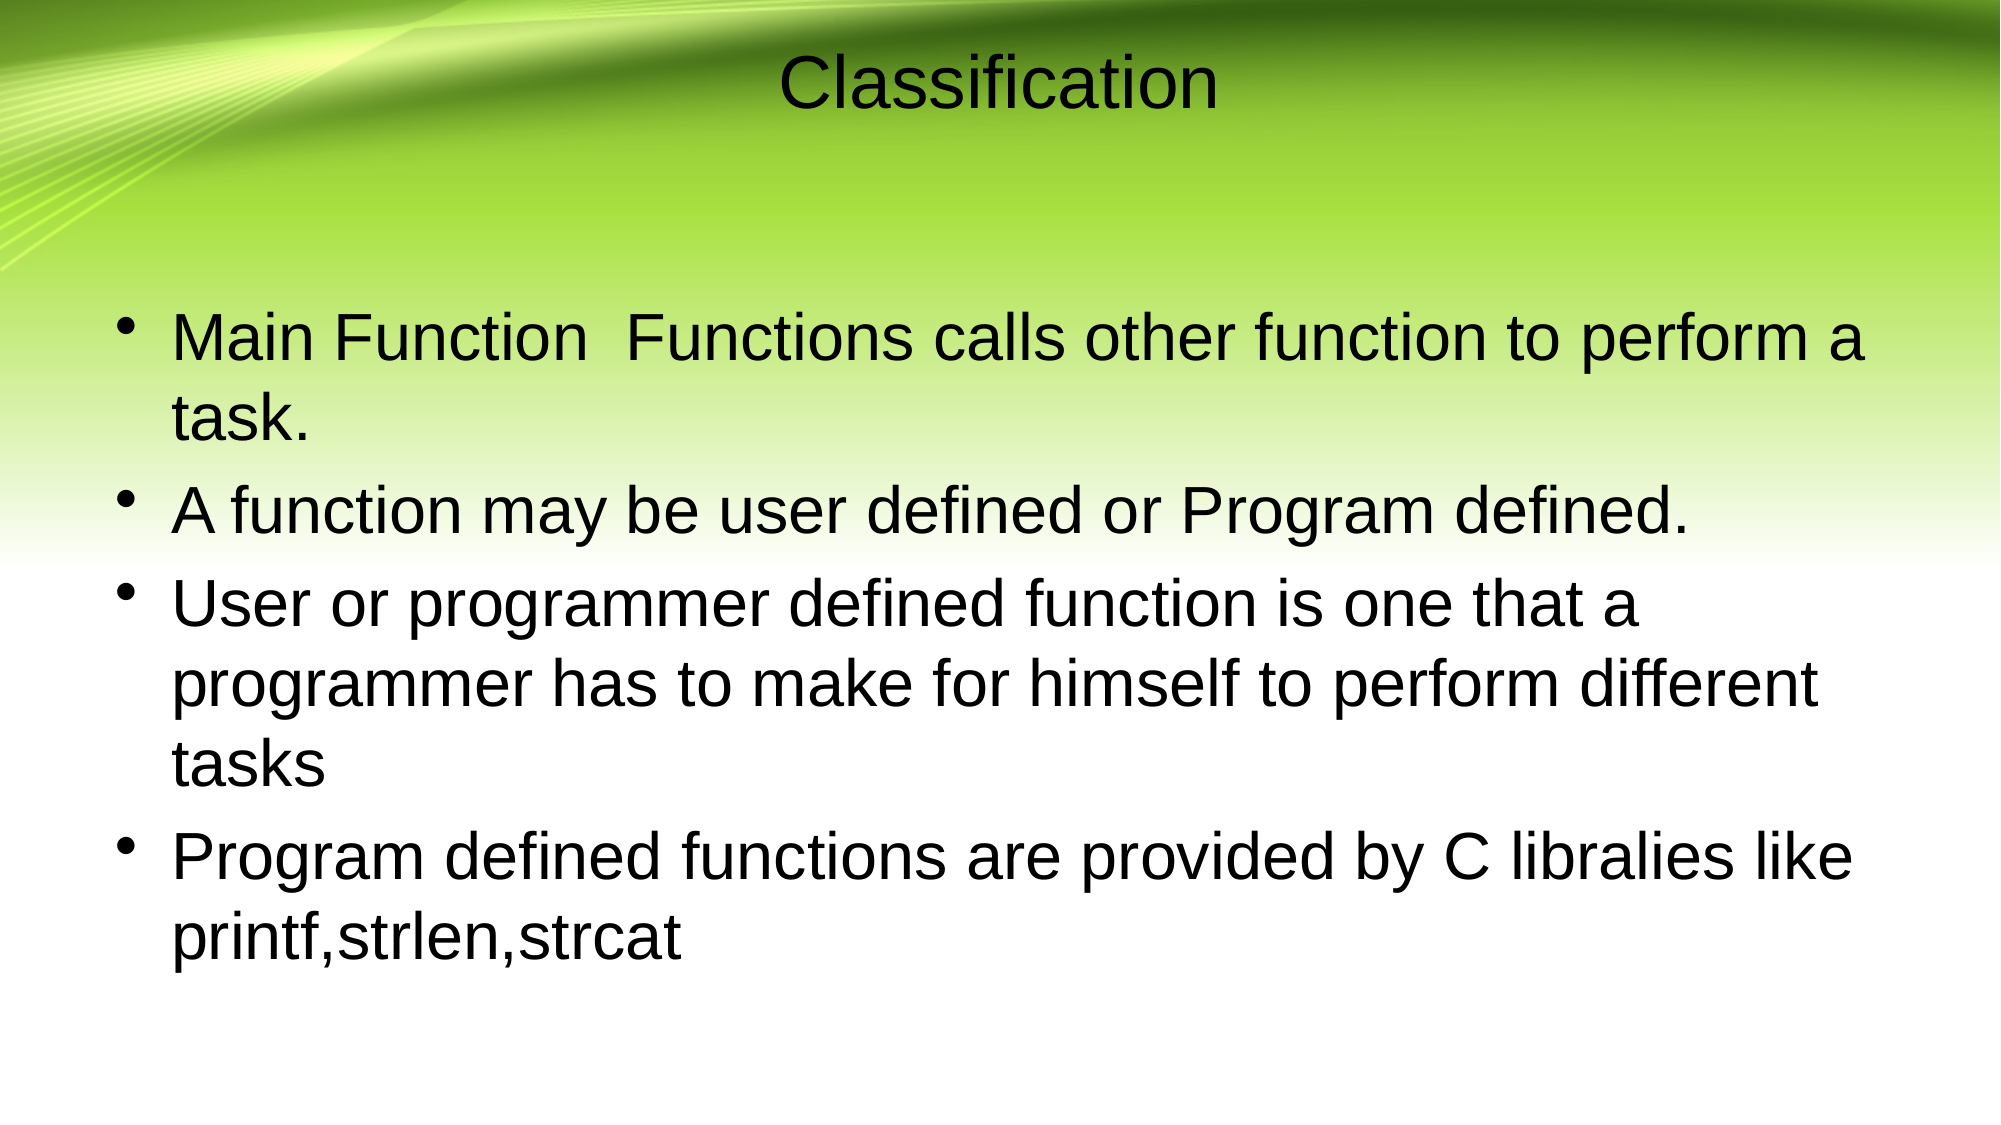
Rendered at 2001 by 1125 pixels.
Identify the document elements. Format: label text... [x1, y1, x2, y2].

picture [0, 0, 2000, 1125]
title Classification [99, 30, 1901, 127]
list Main Function Functions calls other function to perform a task. A function may be user defined or Program defined. User or programmer defined function is one that a programmer has to make for himself to perform different tasks Program defined functions are provided by C libralies like printf,strlen,strcat [99, 192, 1901, 1102]
